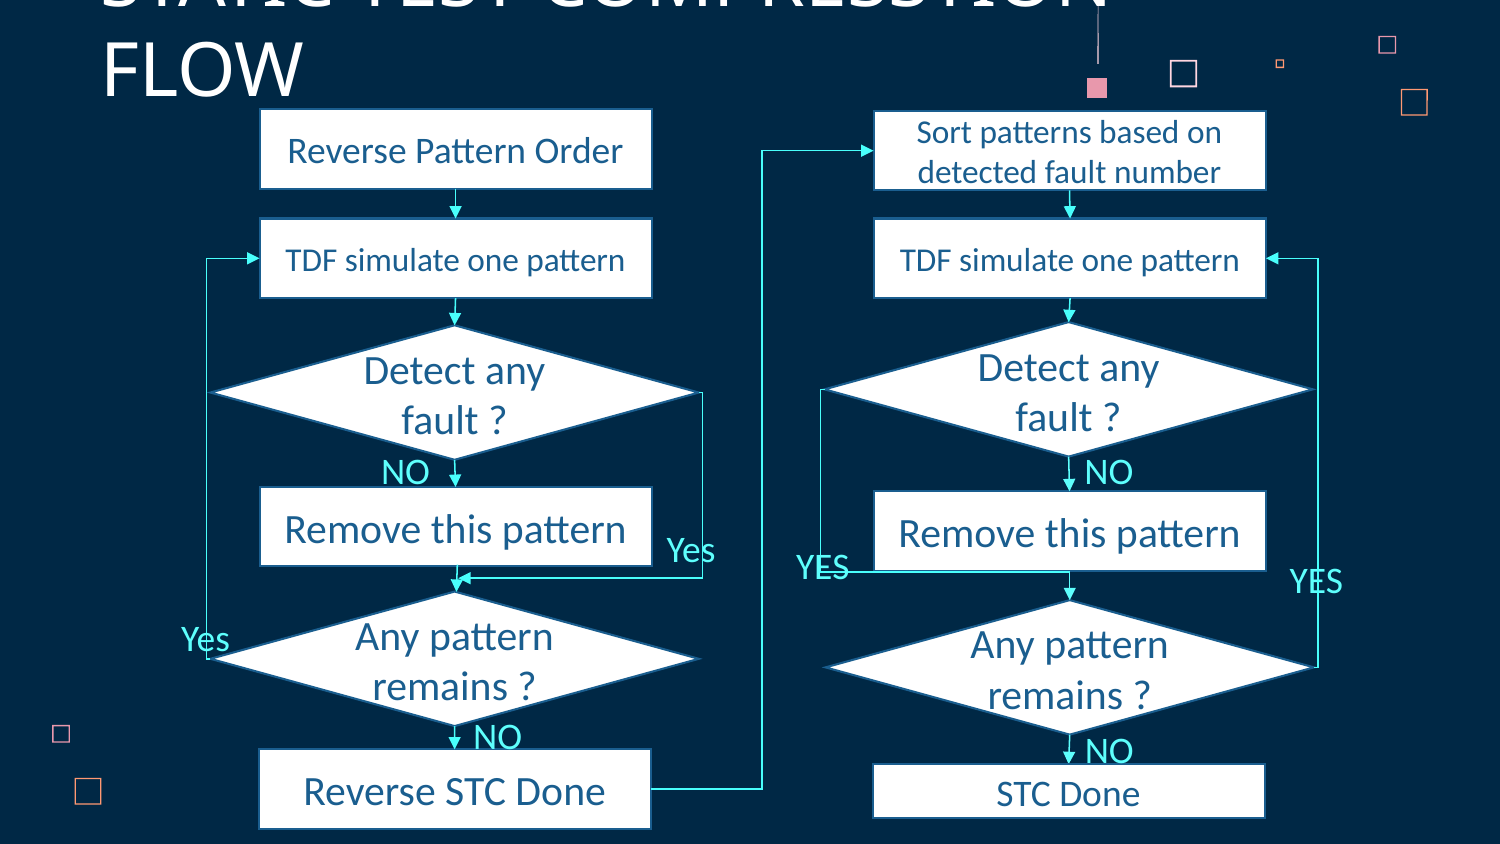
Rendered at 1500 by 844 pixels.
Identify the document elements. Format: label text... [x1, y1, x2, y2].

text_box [1265, 258, 1315, 668]
text_box Reverse STC Done [258, 749, 651, 829]
text_box NO [366, 439, 452, 500]
text_box NO [458, 704, 550, 765]
text_box Reverse Pattern Order [259, 109, 652, 189]
text_box Remove this pattern [264, 486, 452, 567]
text_box STC Done [872, 764, 1265, 819]
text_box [210, 258, 260, 660]
text_box NO [1074, 439, 1161, 500]
text_box Any pattern remains ? [878, 600, 1283, 735]
text_box Sort patterns based on detected fault number [873, 110, 1266, 191]
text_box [457, 392, 645, 579]
text_box Any pattern remains ? [240, 592, 645, 726]
text_box Remove this pattern [1074, 491, 1260, 571]
text_box Detect any fault ? [264, 326, 645, 439]
text_box YES [1319, 548, 1367, 609]
text_box TDF simulate one pattern [259, 218, 645, 299]
text_box Detect any fault ? [878, 323, 1260, 439]
text_box Yes [166, 606, 214, 667]
text_box NO [1069, 719, 1162, 779]
title STATIC TEST COMPRESSTION FLOW [85, 31, 1216, 127]
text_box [878, 389, 1070, 572]
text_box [650, 150, 874, 790]
text_box TDF simulate one pattern [878, 218, 1267, 299]
